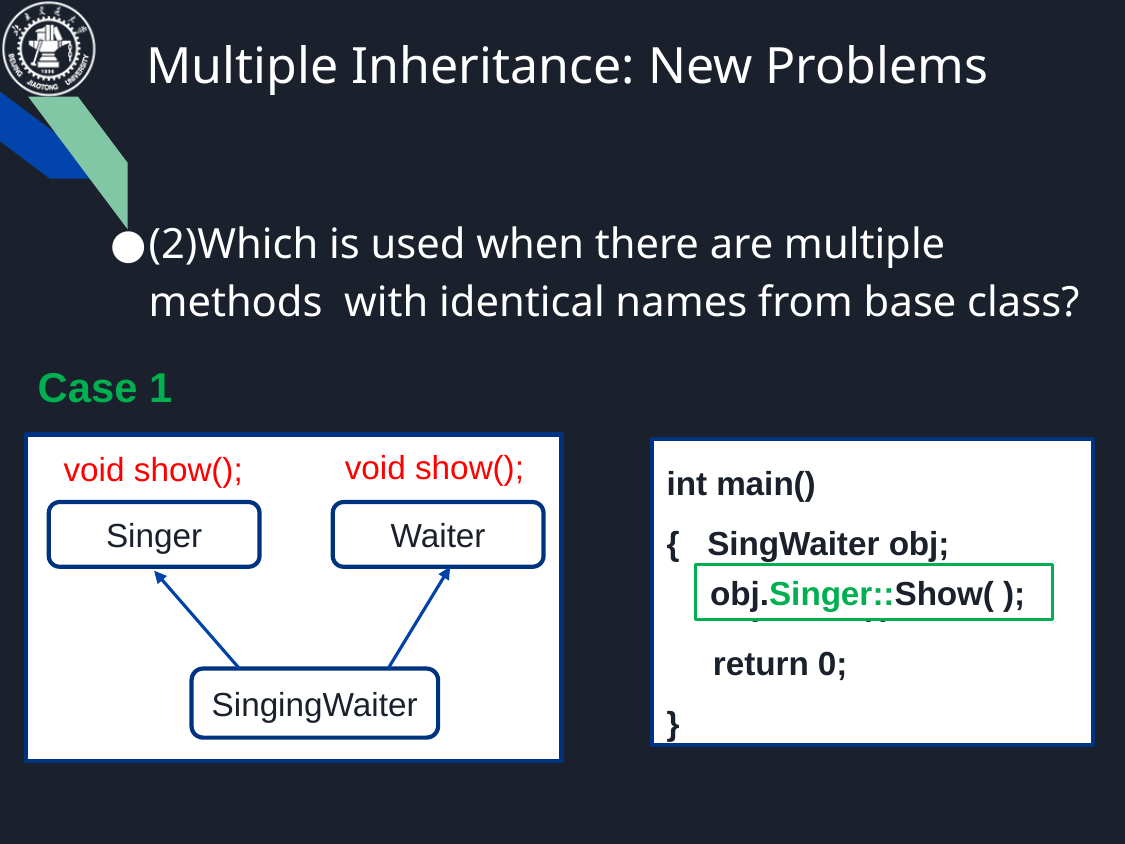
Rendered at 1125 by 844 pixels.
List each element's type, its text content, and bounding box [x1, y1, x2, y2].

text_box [25, 434, 562, 762]
text_box int main() { SingWaiter obj; obj.Show( ); return 0; } [650, 437, 1095, 747]
picture [0, 0, 100, 97]
list (2)Which is used when there are multiple methods with identical names from base class? [77, 194, 1114, 673]
text_box Case 1 [23, 353, 188, 418]
text_box obj.Singer::Show( ); [695, 564, 1053, 620]
title Multiple Inheritance: New Problems [135, 22, 1114, 135]
